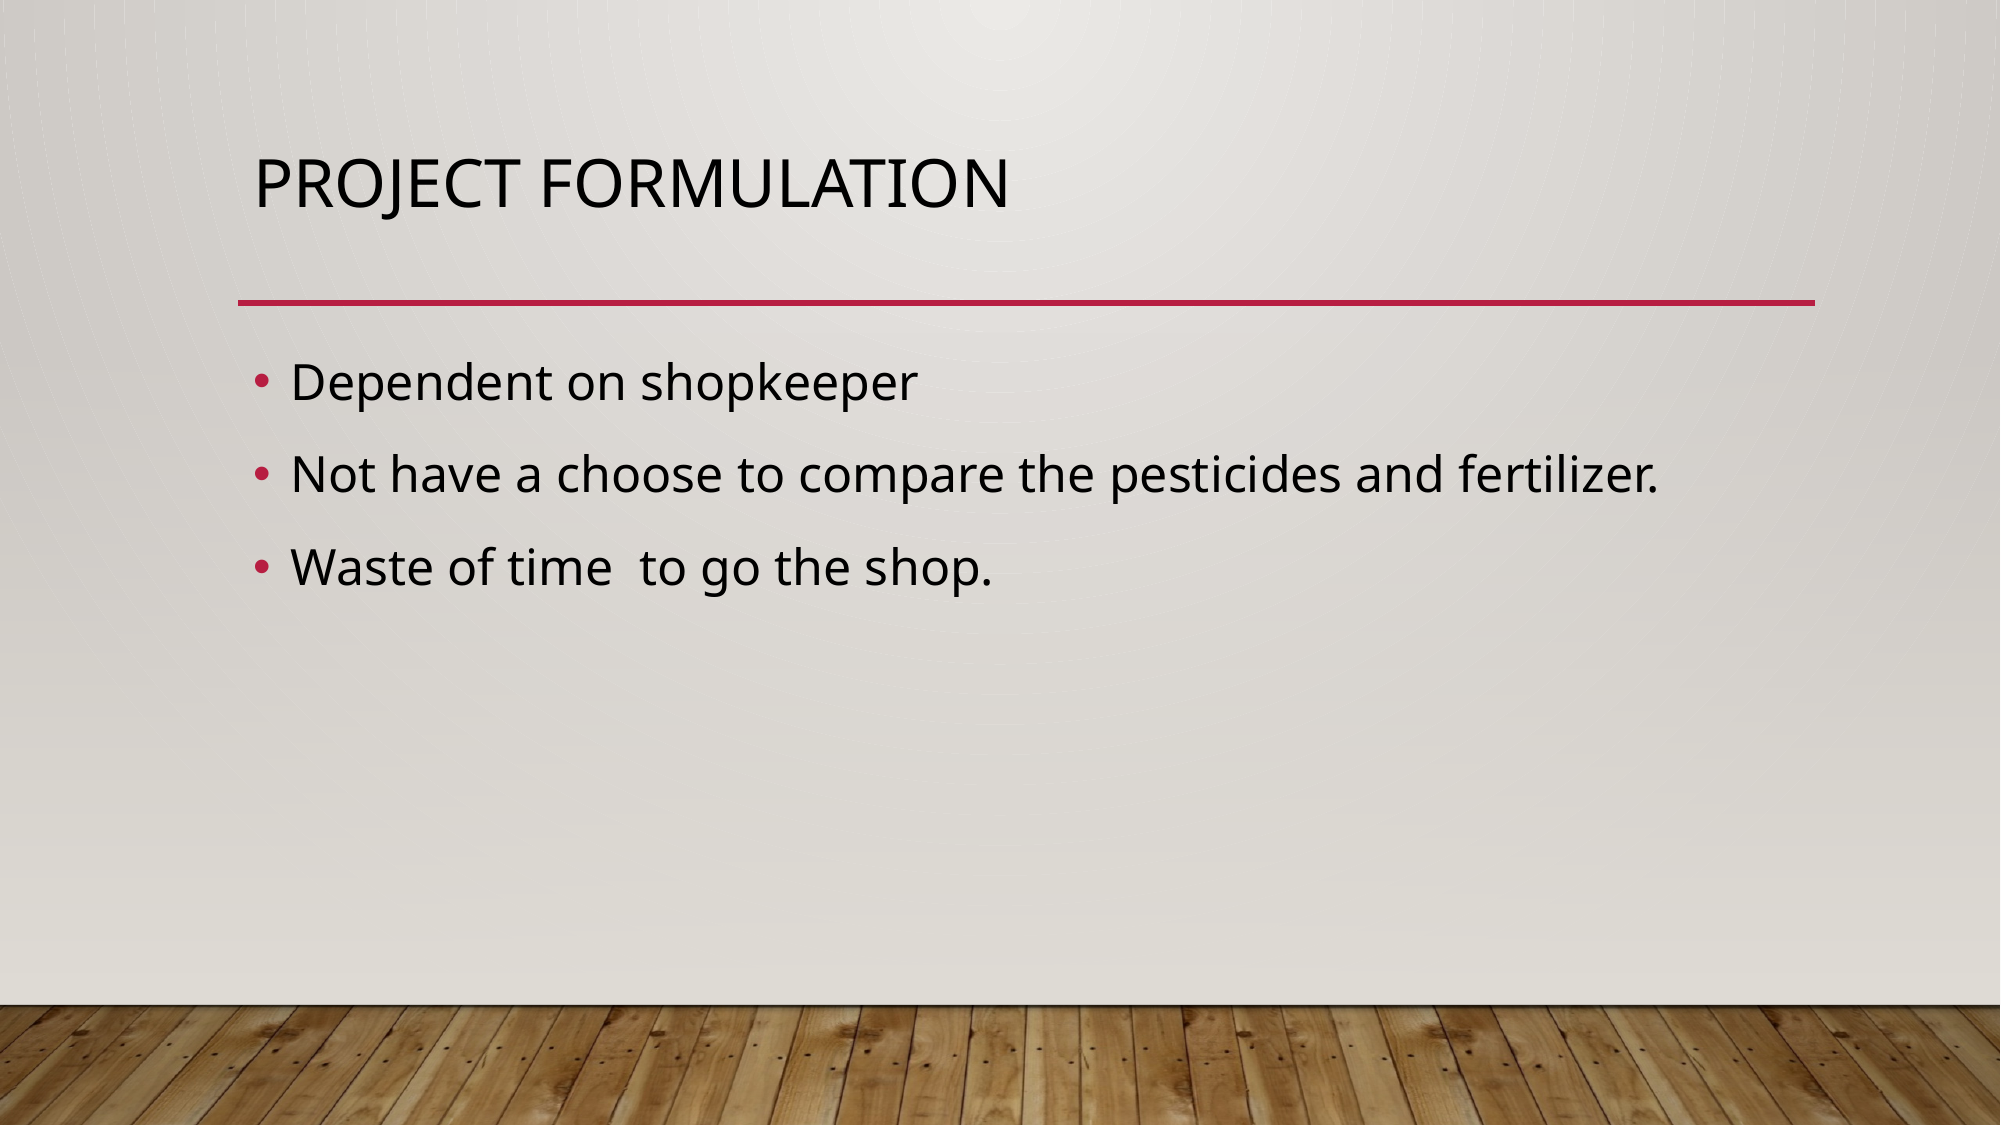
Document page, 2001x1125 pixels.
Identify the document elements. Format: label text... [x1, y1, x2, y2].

list Dependent on shopkeeper Not have a choose to compare the pesticides and fertilizer. Waste of time to go the shop. [238, 330, 1814, 897]
picture [0, 1005, 2000, 1125]
title PROJECT Formulation [238, 142, 1814, 315]
